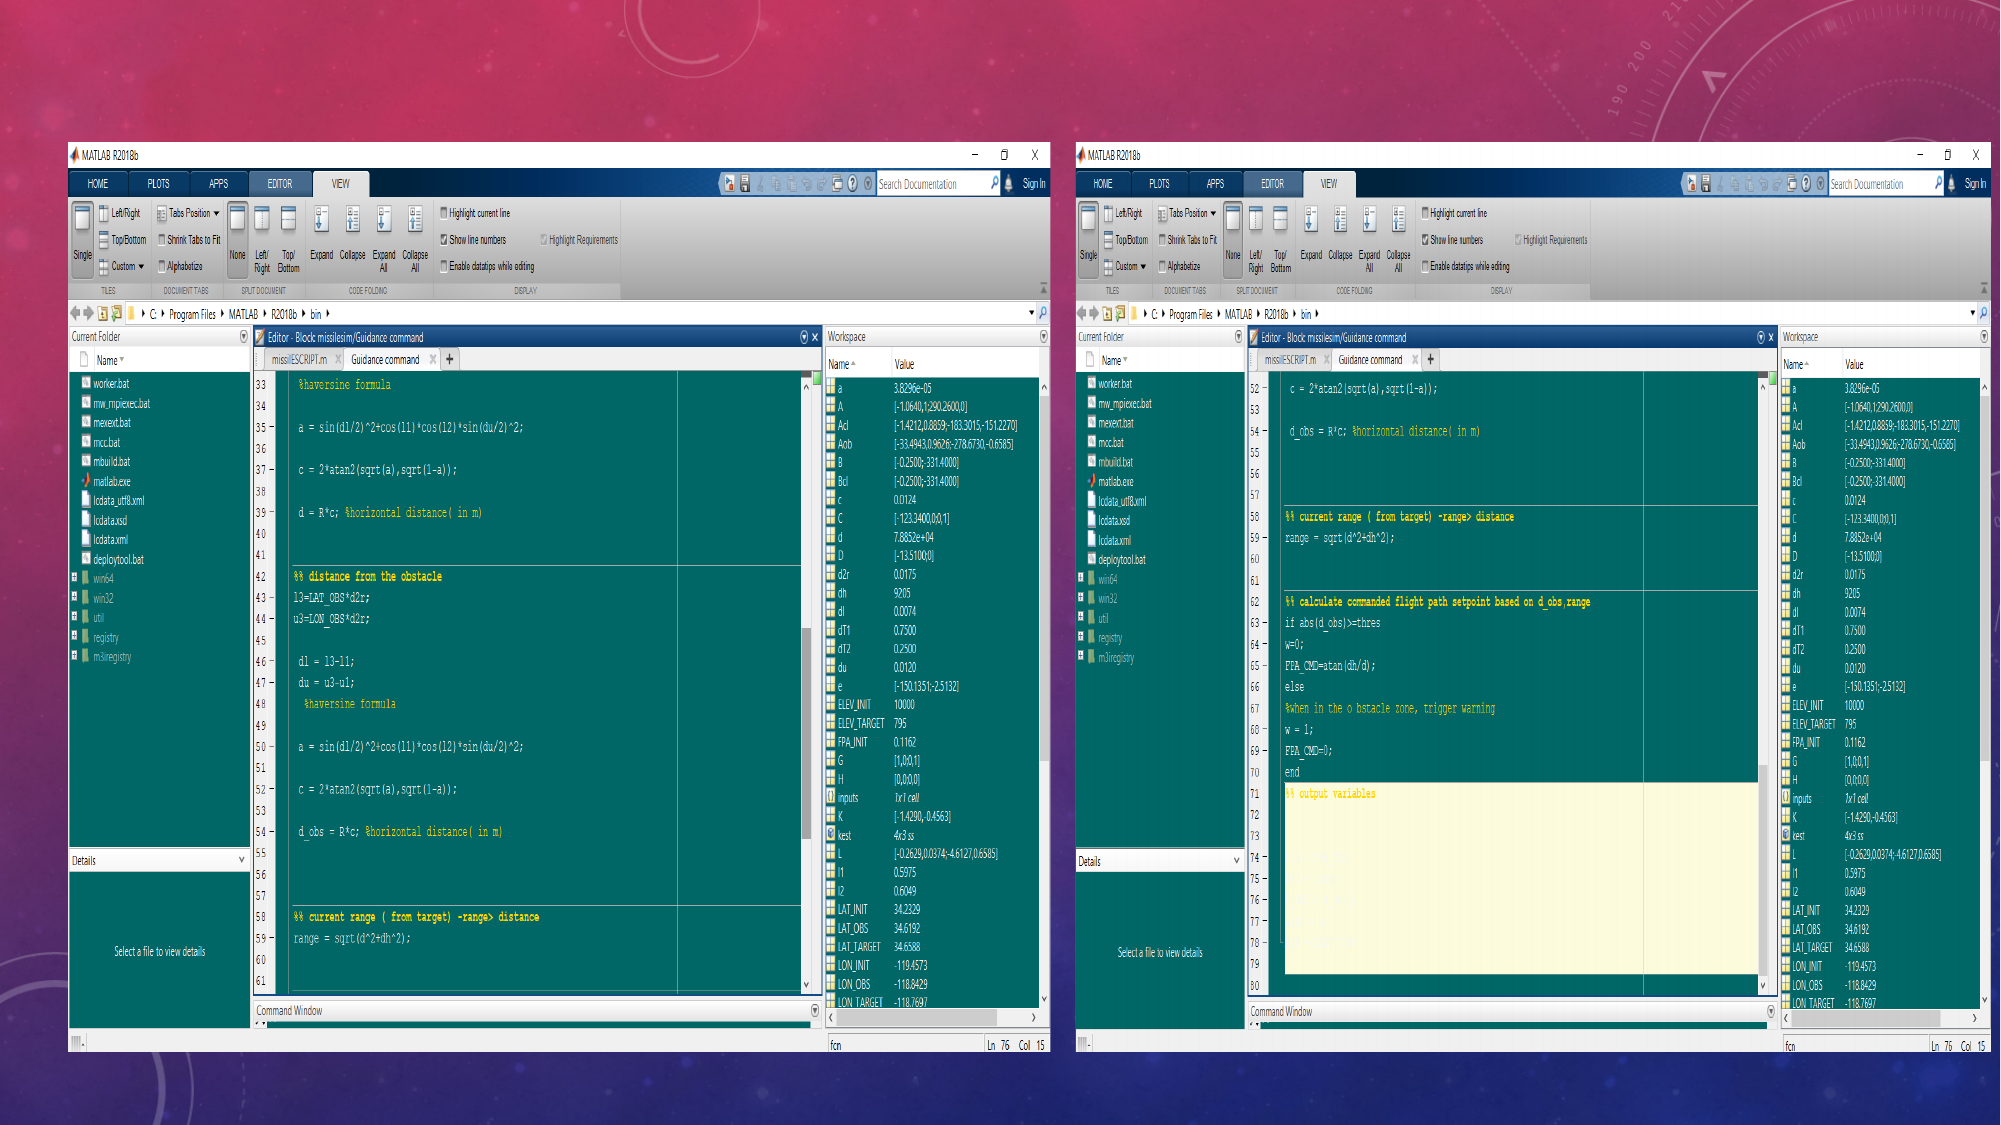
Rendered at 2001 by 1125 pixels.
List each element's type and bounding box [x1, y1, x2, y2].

picture [0, 0, 2001, 1125]
list [67, 142, 1051, 1053]
